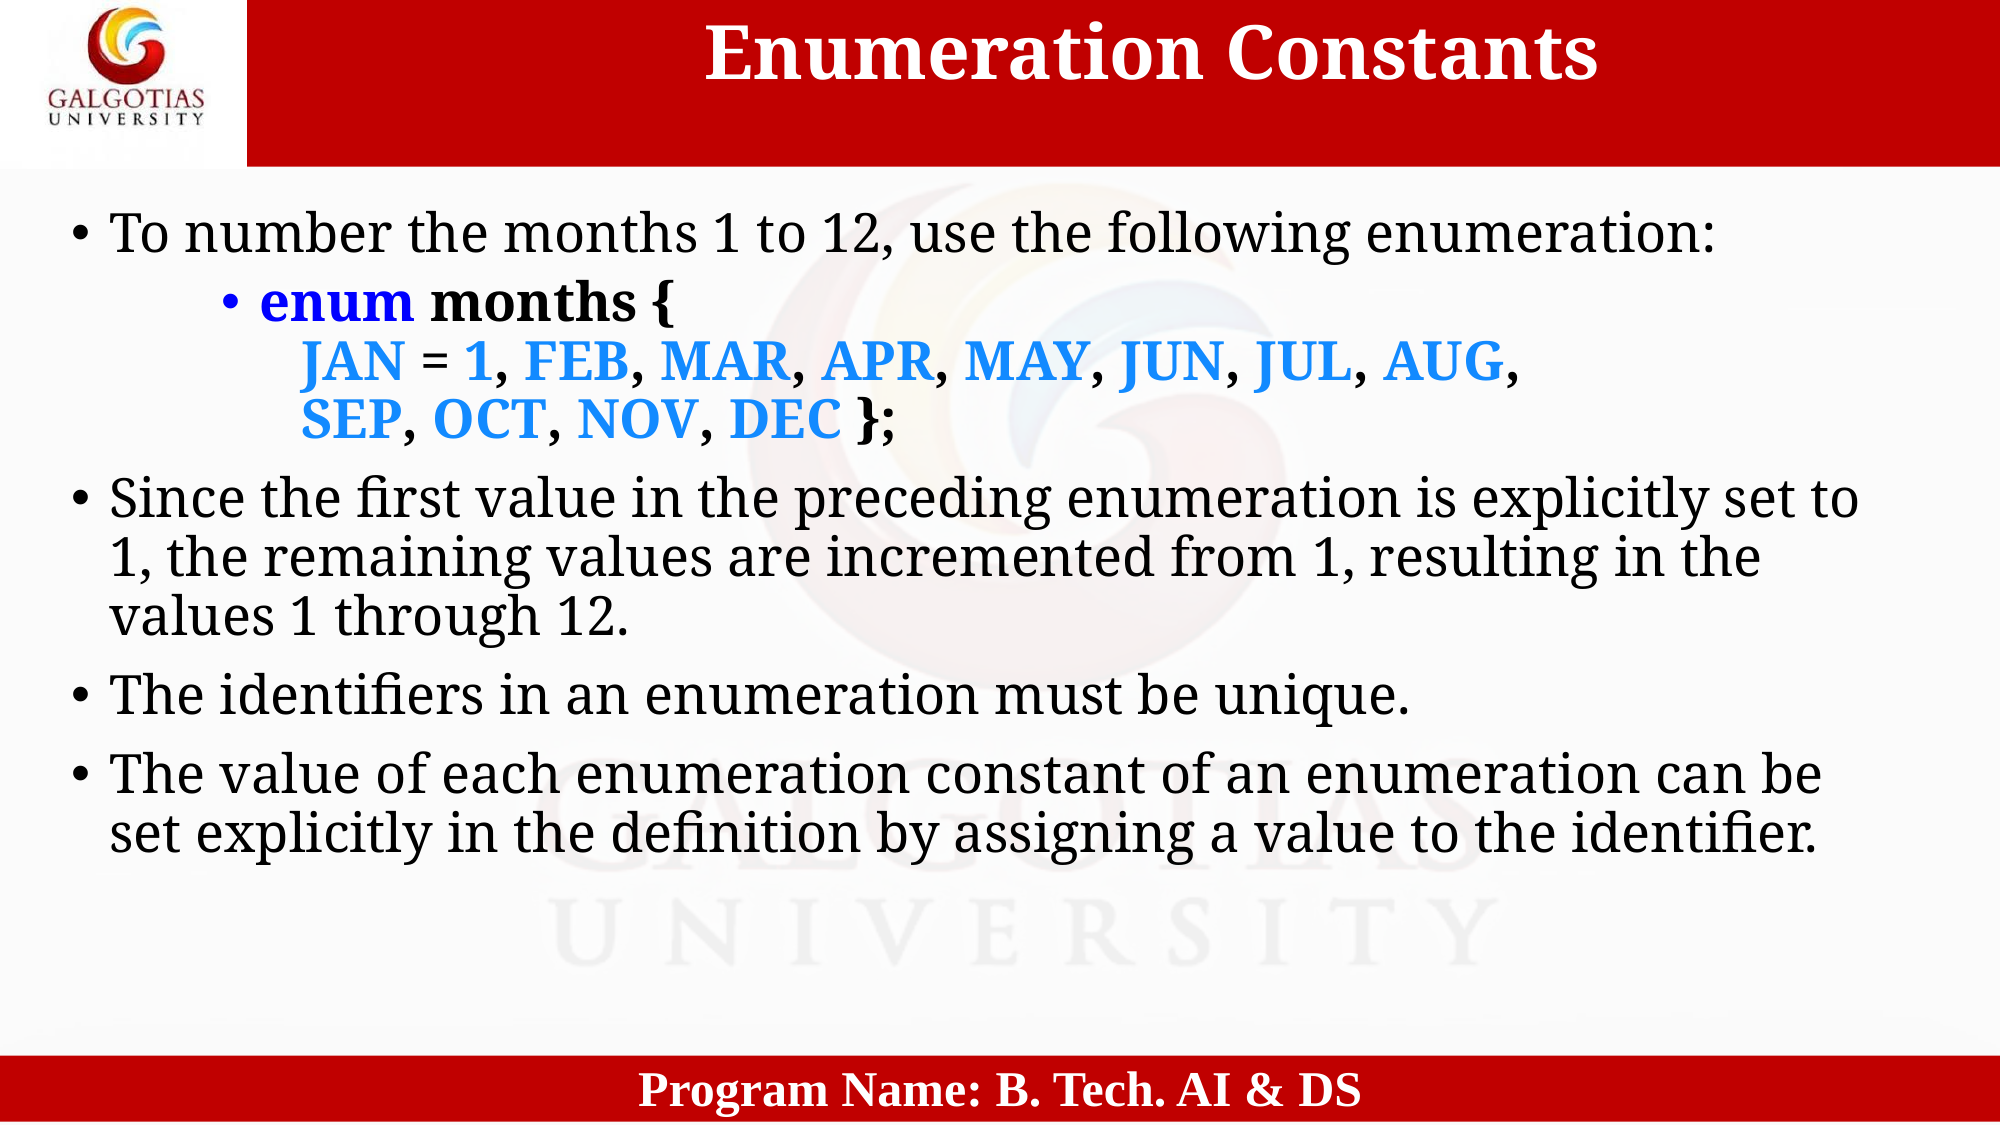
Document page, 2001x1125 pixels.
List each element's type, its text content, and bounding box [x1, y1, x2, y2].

text_box Program Name: B. Tech. AI & DS [0, 1055, 2000, 1122]
text_box Enumeration Constants [247, 0, 2000, 167]
text_box To number the months 1 to 12, use the following enumeration: enum months { JAN = 1, FEB, MAR, APR, MAY, JUN, JUL, AUG, SEP, OCT, NOV, DEC }; Since the first value in the preceding enumeration is explicitly set to 1, the remaining values are incremented from 1, resulting in the values 1 through 12. The identifiers in an enumeration must be unique. The value of each enumeration constant of an enumeration can be set explicitly in the definition by assigning a value to the identifier. [56, 198, 1909, 837]
picture [0, 0, 247, 169]
